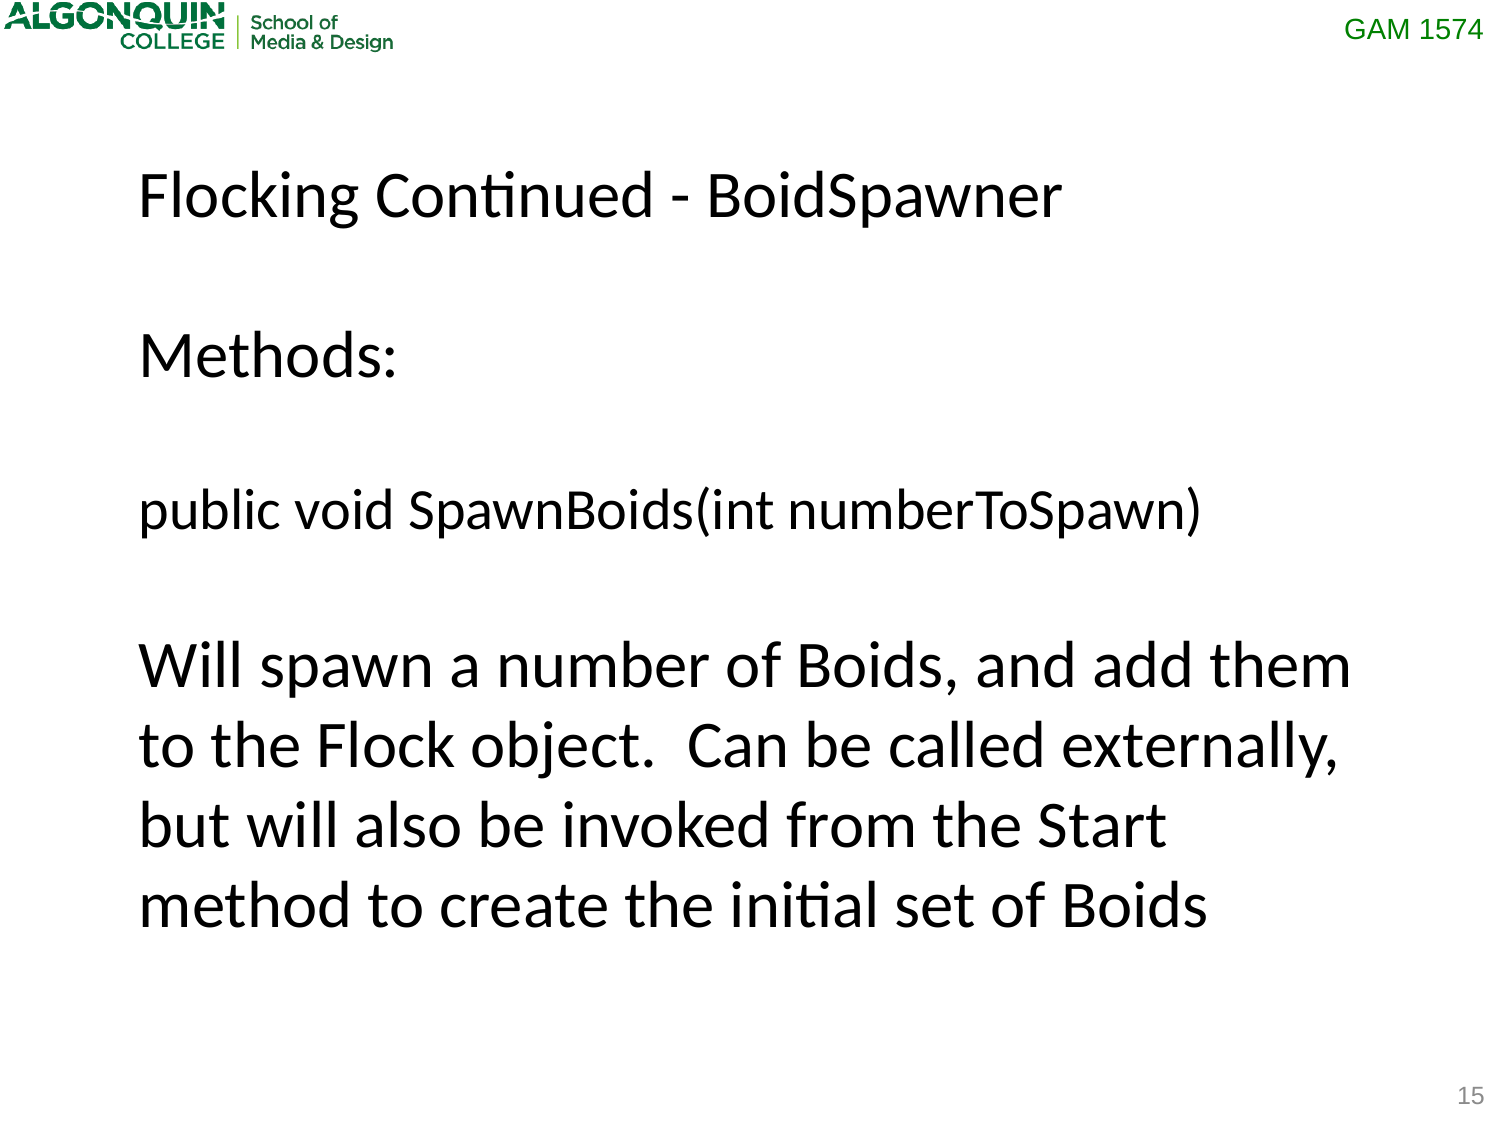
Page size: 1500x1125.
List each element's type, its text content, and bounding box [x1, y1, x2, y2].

slide_number 15 [1149, 1065, 1500, 1125]
text_box Flocking Continued - BoidSpawner Methods: public void SpawnBoids(int numberToSpawn) Will spawn a number of Boids, and add them to the Flock object. Can be called externally, but will also be invoked from the Start method to create the initial set of Boids [124, 143, 1376, 1028]
picture [0, 0, 399, 54]
